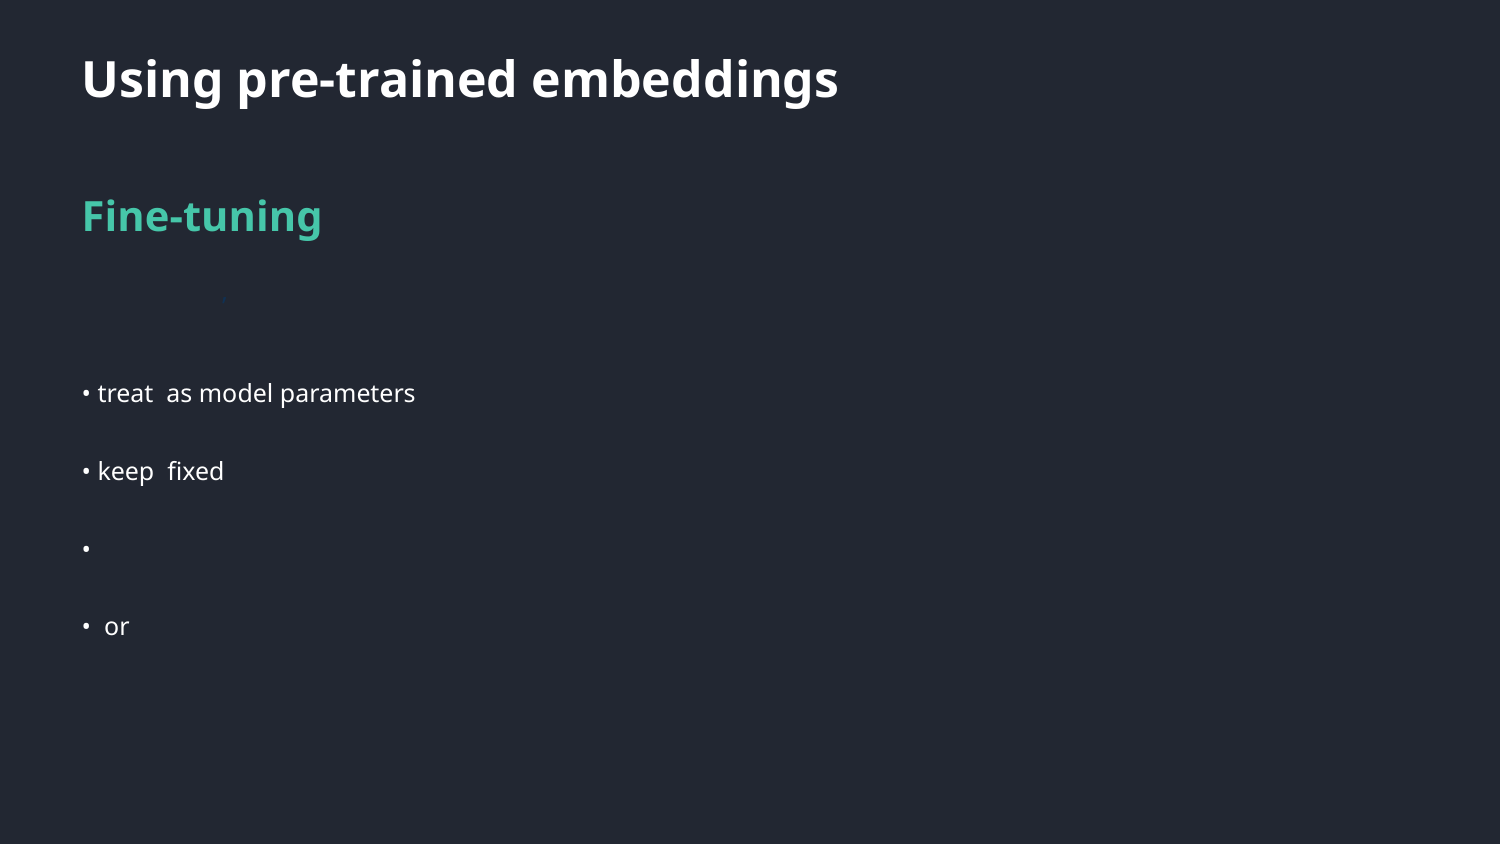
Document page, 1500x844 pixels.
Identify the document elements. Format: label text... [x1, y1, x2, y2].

text_box Fine-tuning [66, 157, 565, 247]
text_box Using pre-trained embeddings [66, 34, 925, 116]
